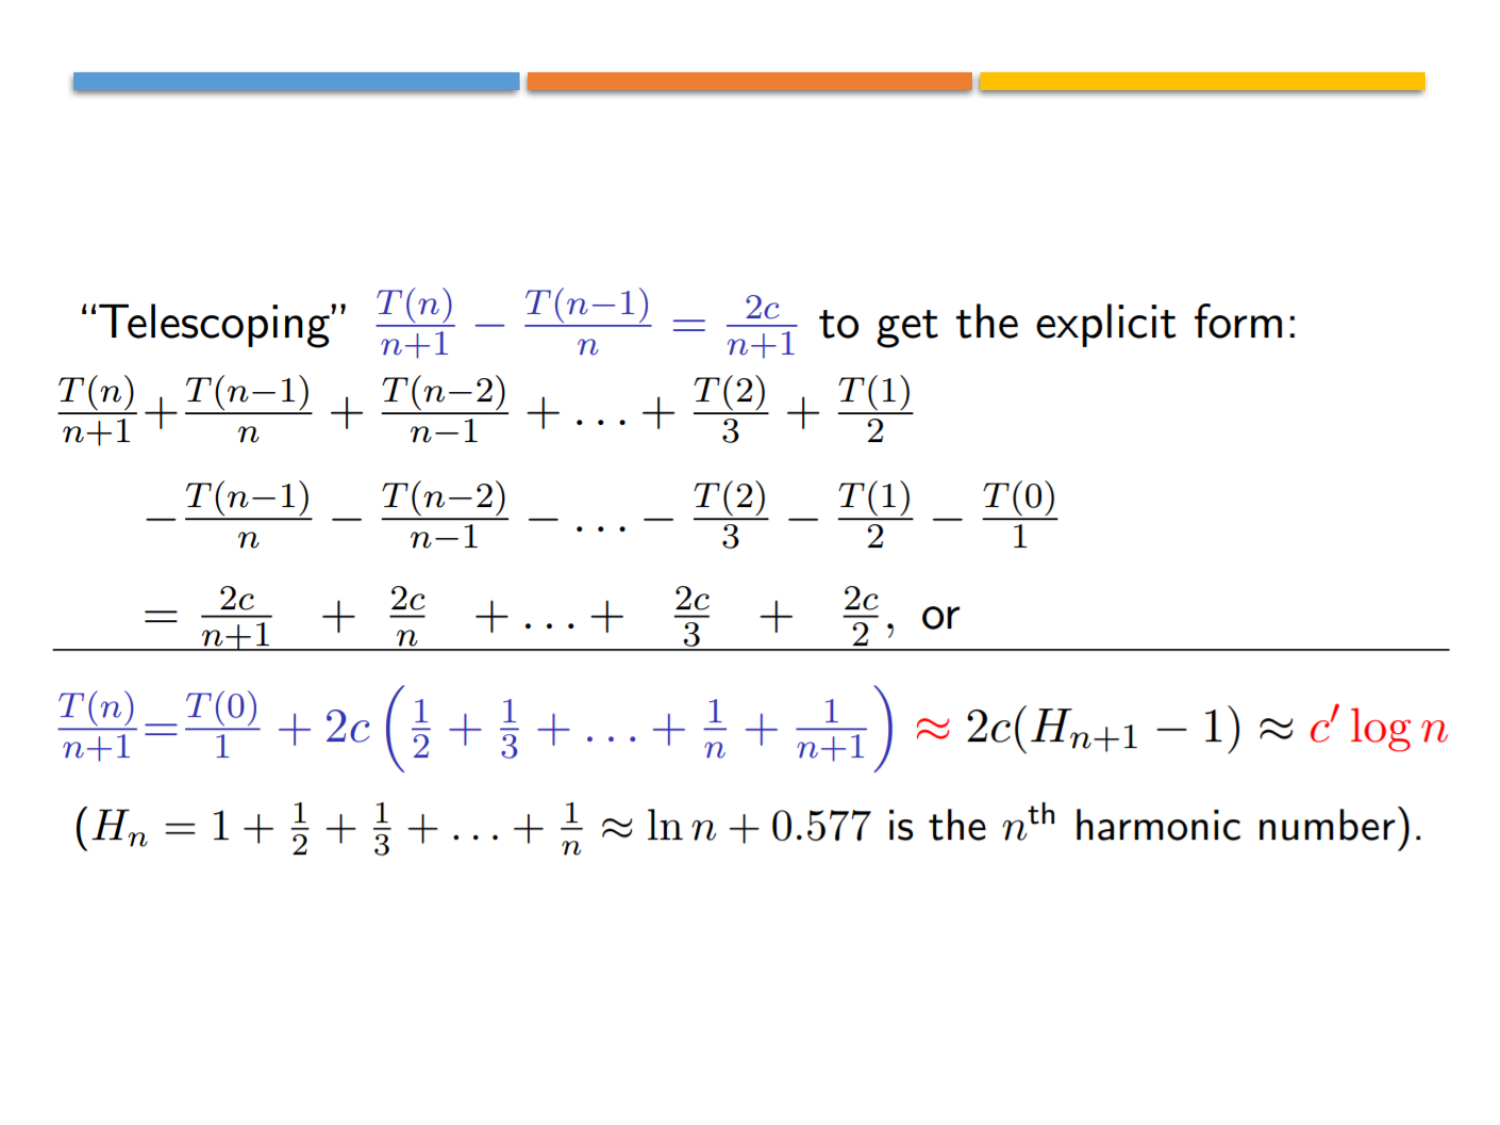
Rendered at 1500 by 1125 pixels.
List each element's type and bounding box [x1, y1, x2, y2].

picture [0, 247, 1500, 878]
